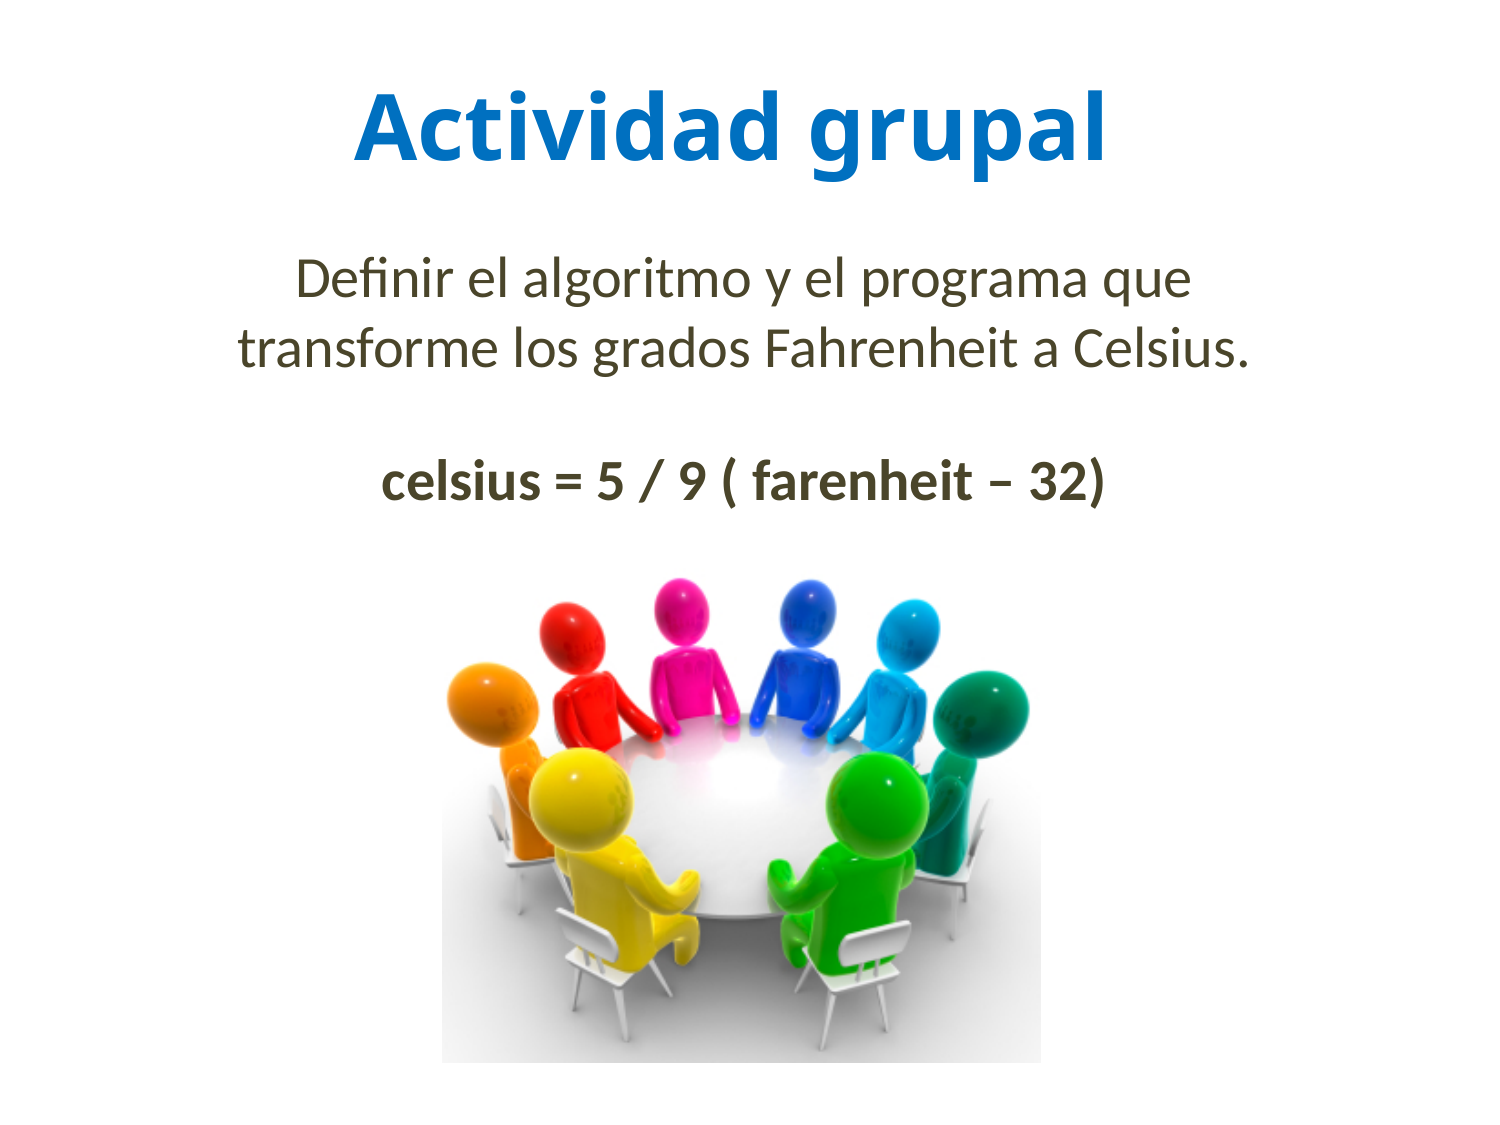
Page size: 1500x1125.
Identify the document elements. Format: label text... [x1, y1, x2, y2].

text_box Definir el algoritmo y el programa que transforme los grados Fahrenheit a Celsius. celsius = 5 / 9 ( farenheit – 32) [159, 231, 1329, 519]
picture [442, 563, 1041, 1063]
text_box Actividad grupal [159, 42, 1306, 206]
